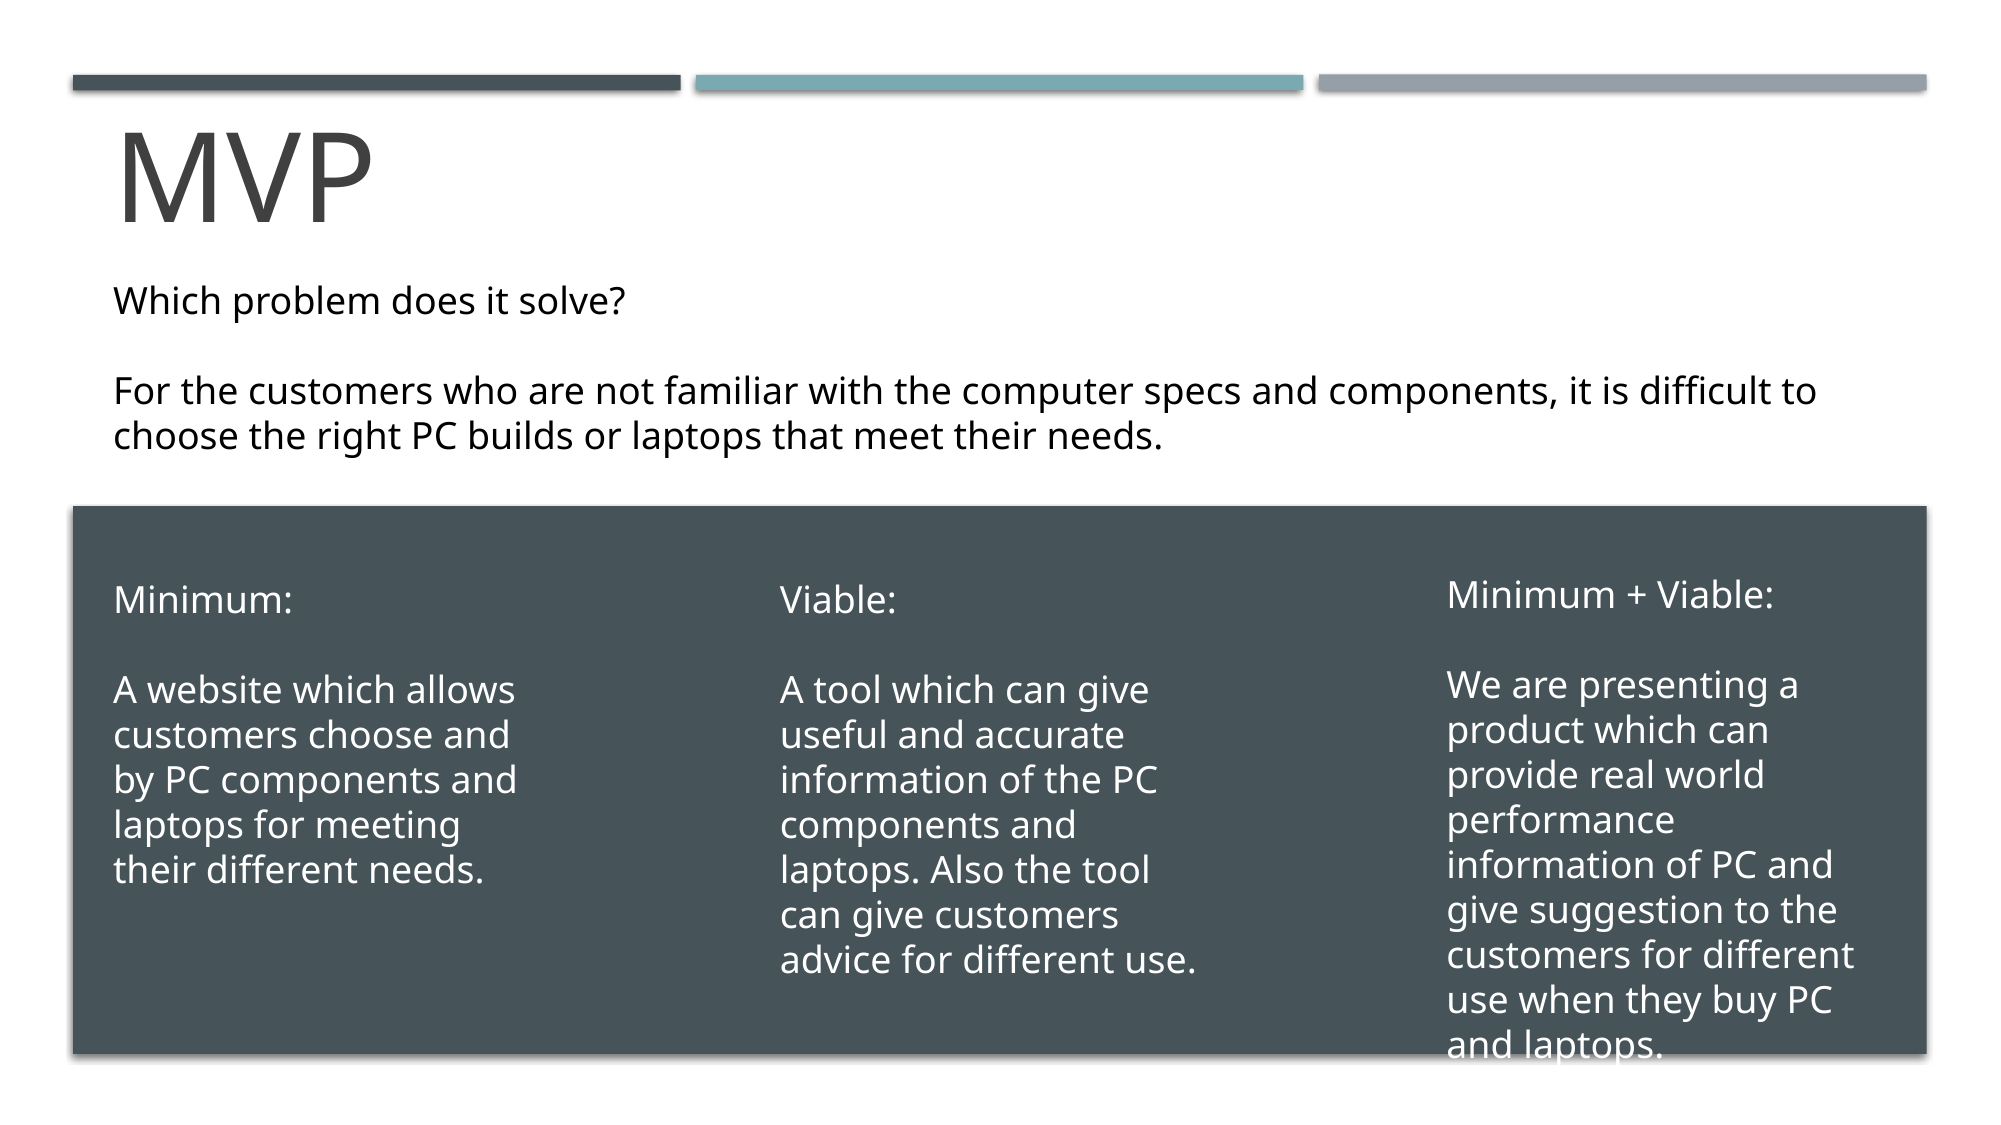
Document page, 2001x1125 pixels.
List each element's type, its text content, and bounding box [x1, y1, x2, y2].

text_box Viable: A tool which can give useful and accurate information of the PC components and laptops. Also the tool can give customers advice for different use. [765, 568, 1235, 988]
text_box Minimum + Viable: We are presenting a product which can provide real world performance information of PC and give suggestion to the customers for different use when they buy PC and laptops. [1431, 563, 1902, 1073]
text_box Minimum: A website which allows customers choose and by PC components and laptops for meeting their different needs. [98, 568, 569, 898]
text_box Which problem does it solve? For the customers who are not familiar with the computer specs and components, it is difficult to choose the right PC builds or laptops that meet their needs. [98, 269, 1902, 465]
title MVP [98, 114, 1902, 256]
